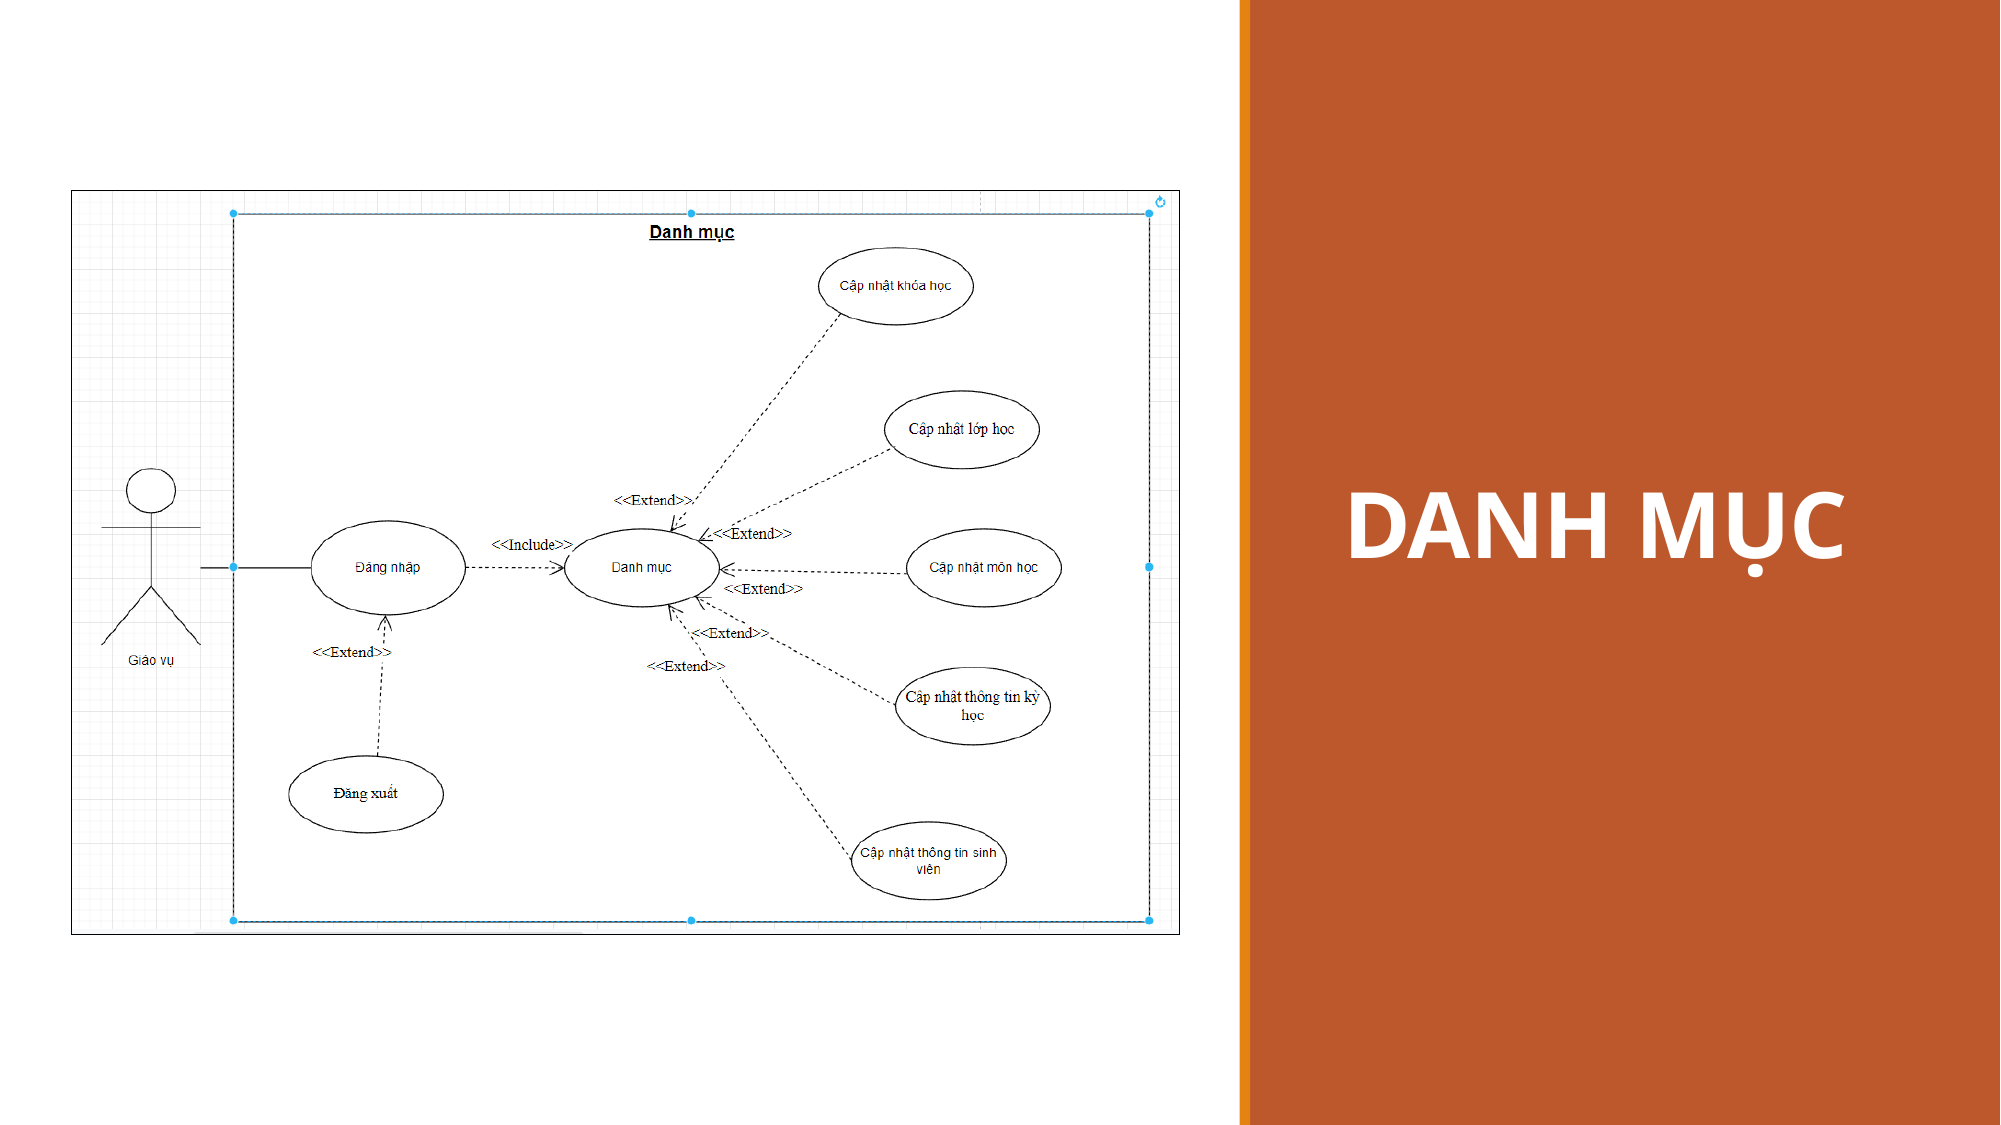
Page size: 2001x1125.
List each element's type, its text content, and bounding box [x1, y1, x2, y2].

text_box [1251, 0, 2000, 1125]
text_box [1238, 0, 1251, 710]
text_box [1238, 723, 1251, 1125]
title DANH MỤC [1328, 104, 1929, 585]
picture [70, 190, 1181, 935]
text_box [0, 0, 1238, 1125]
